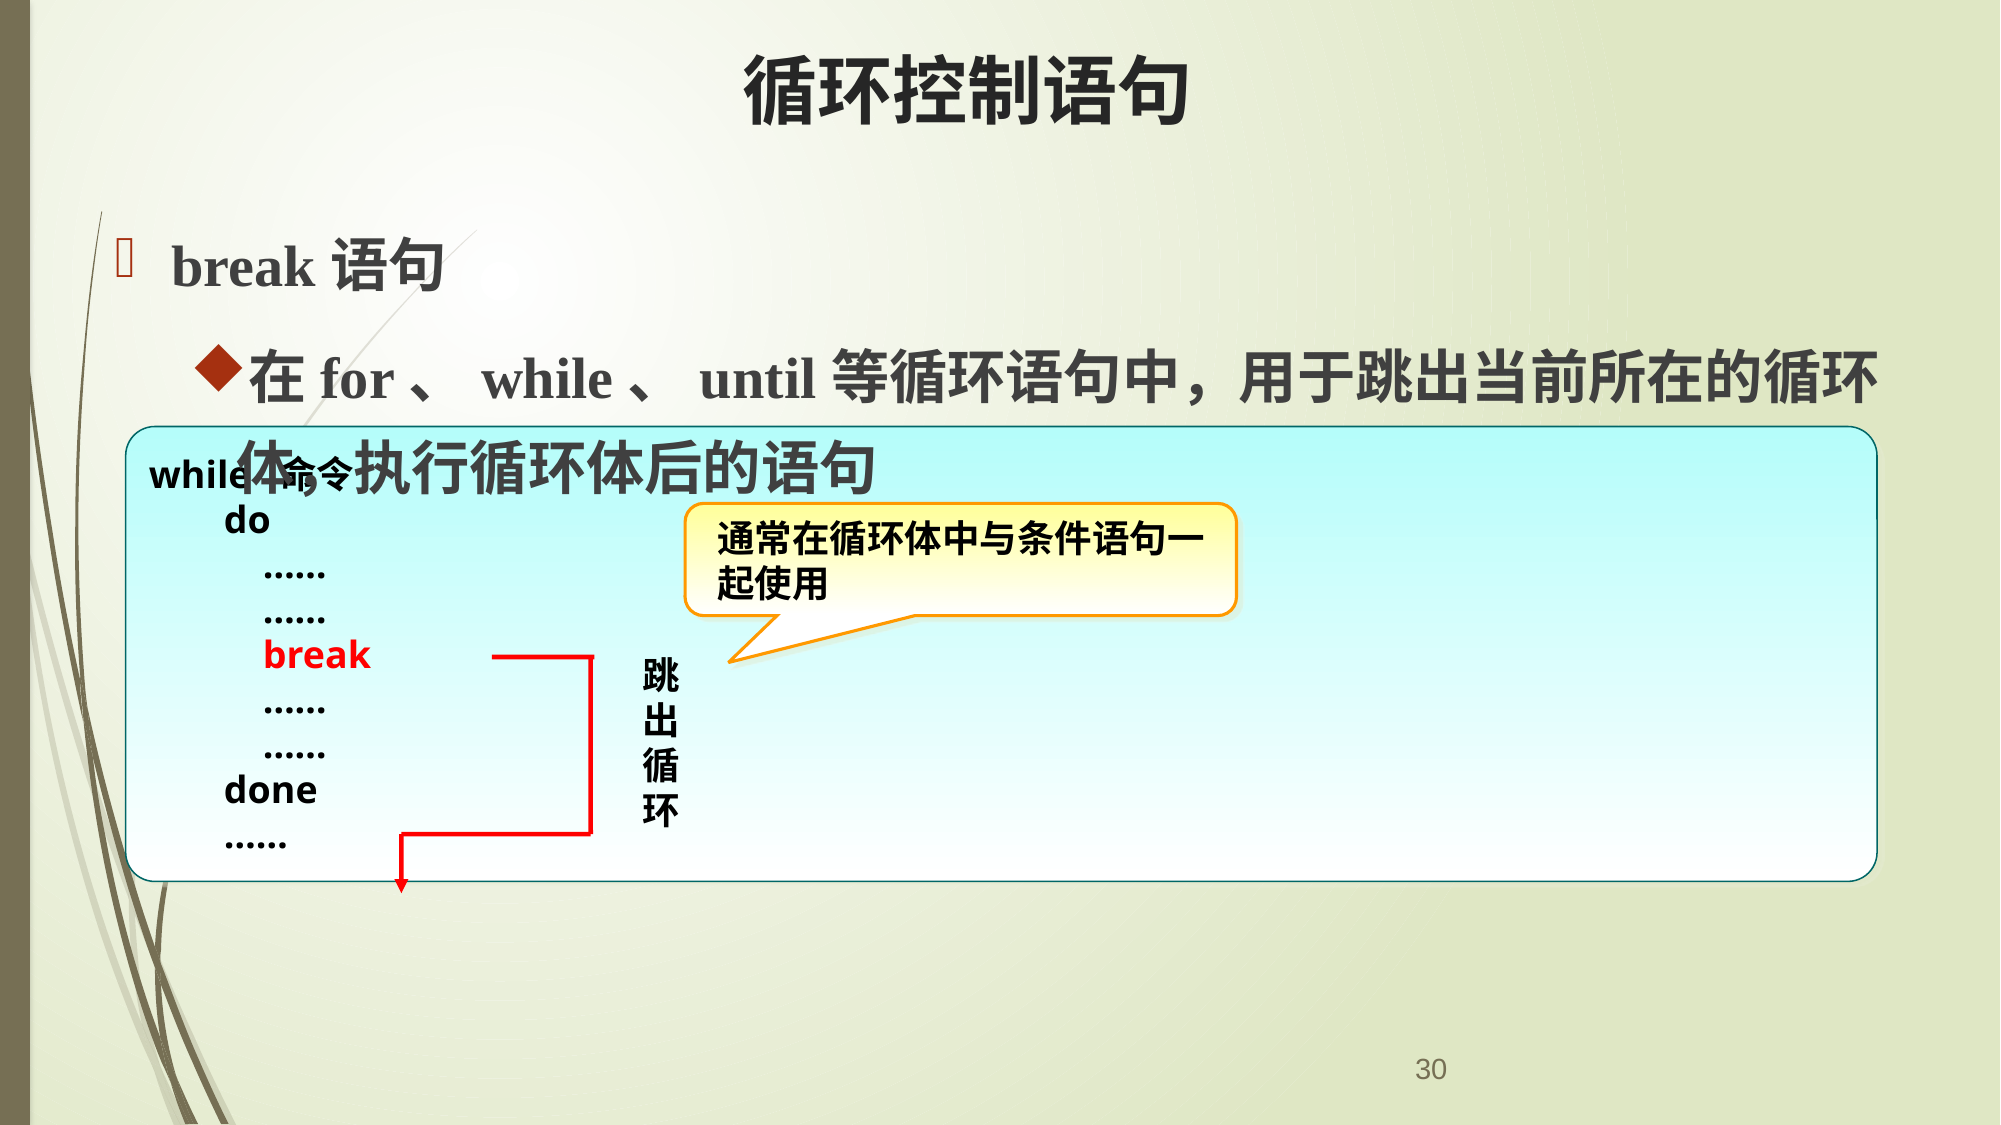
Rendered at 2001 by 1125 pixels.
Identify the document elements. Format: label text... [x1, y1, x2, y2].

title 循环控制语句 [489, 35, 1446, 163]
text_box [401, 656, 595, 894]
text_box 通常在循环体中与条件语句一起使用 [685, 503, 1237, 663]
text_box 跳出循环 [614, 645, 709, 840]
list break语句 在for、while、until等循环语句中，用于跳出当前所在的循环体，执行循环体后的语句 [99, 200, 1900, 1010]
slide_number 30 [1400, 1042, 1901, 1103]
